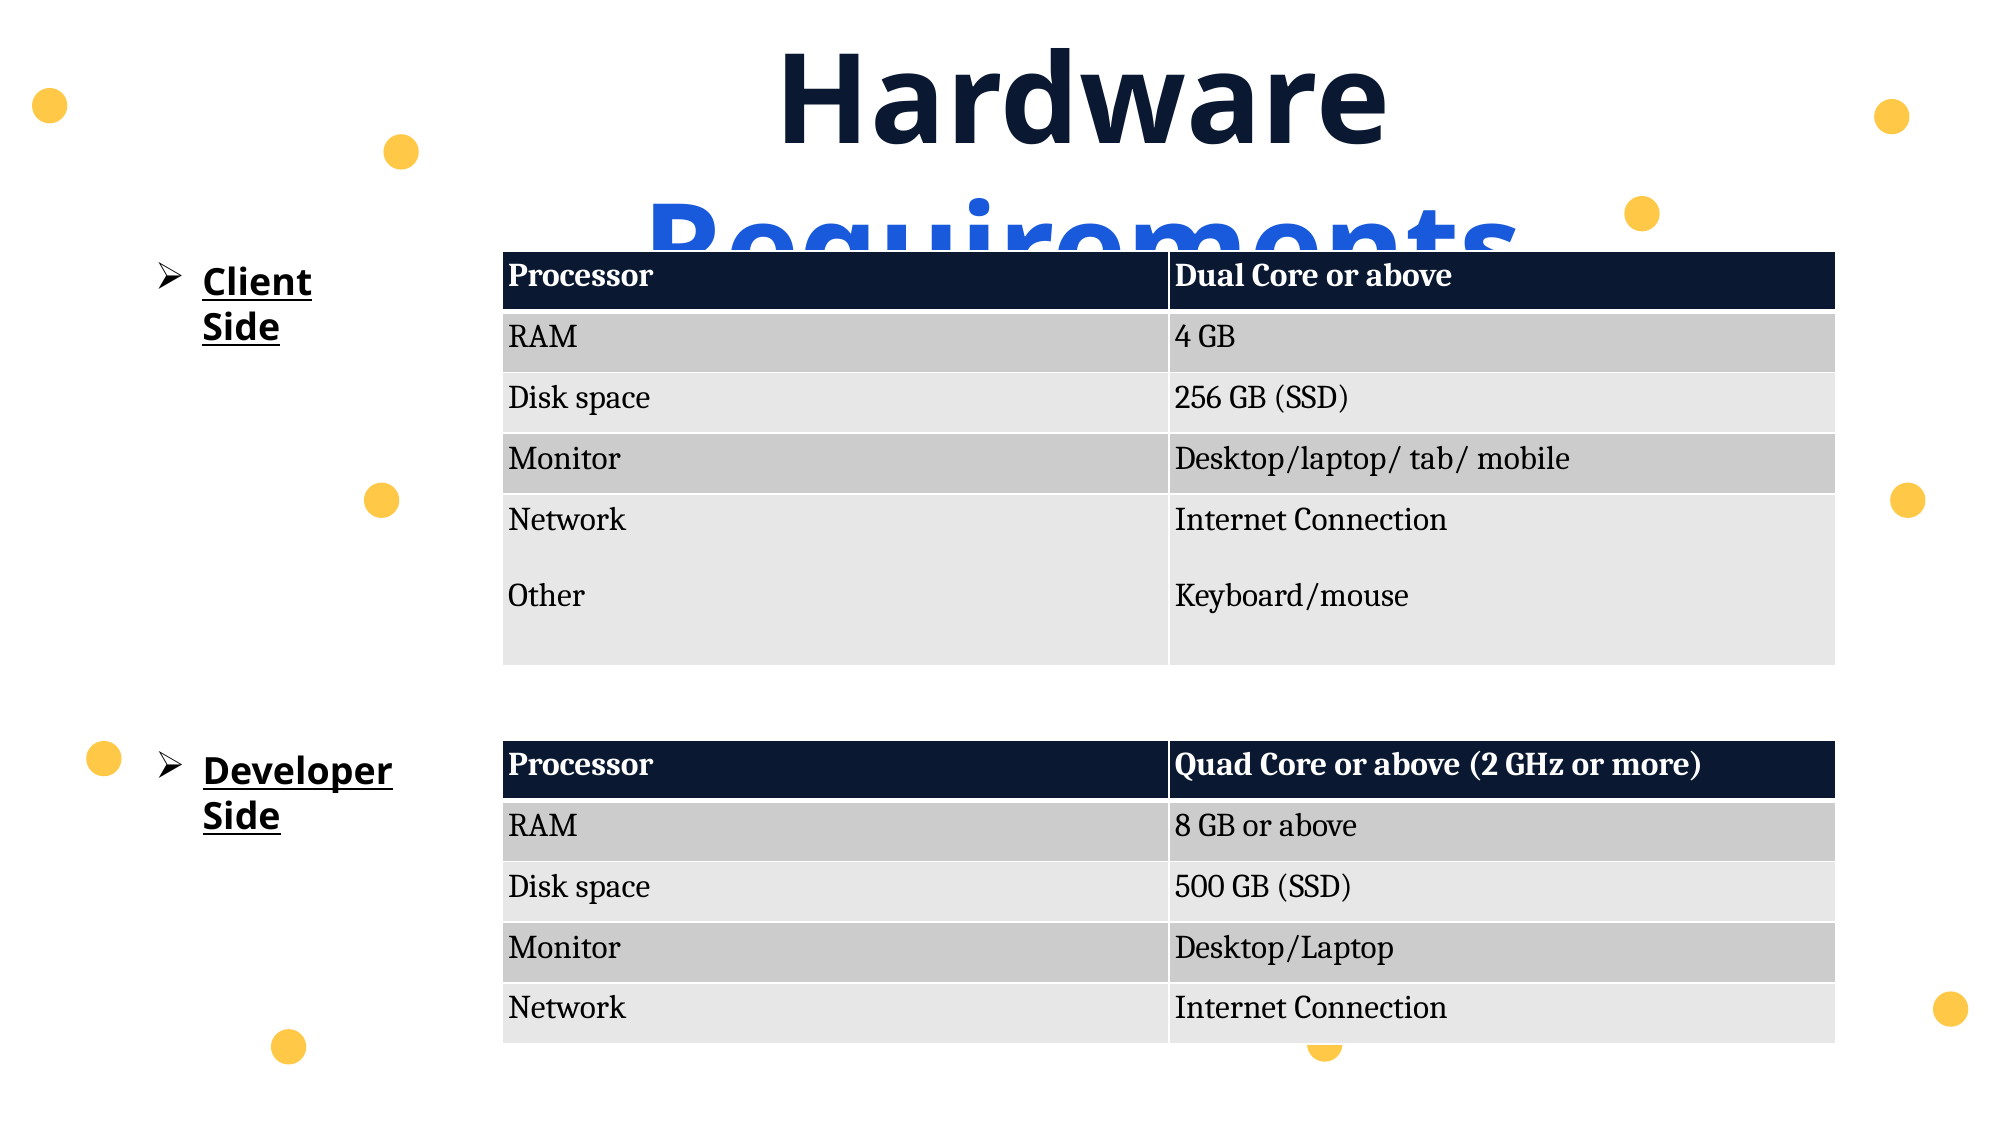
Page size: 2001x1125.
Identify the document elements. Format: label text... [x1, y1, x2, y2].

table_cell Disk space [503, 373, 1168, 432]
table_cell RAM [503, 803, 1168, 861]
table_cell 4 GB [1170, 314, 1835, 372]
text_box [32, 87, 68, 124]
table_header Dual Core or above [1170, 252, 1835, 309]
table_header Processor [503, 741, 1168, 798]
table_cell Monitor [503, 434, 1168, 493]
table_cell Internet Connection [1170, 984, 1835, 1043]
table_header Processor [503, 252, 1168, 309]
text_box Developer Side [140, 739, 463, 845]
table_cell Desktop/Laptop [1170, 923, 1835, 982]
table_cell Network [503, 984, 1168, 1043]
table_cell Monitor [503, 923, 1168, 982]
table_cell Network Other [503, 495, 1168, 665]
text_box Hardware Requirements [417, 11, 1749, 327]
text_box [1874, 98, 1910, 135]
text_box [363, 482, 400, 518]
table_cell 500 GB (SSD) [1170, 862, 1835, 921]
text_box [1890, 482, 1926, 518]
table_cell Desktop/laptop/ tab/ mobile [1170, 434, 1835, 493]
text_box [86, 740, 122, 777]
text_box Client Side [140, 250, 399, 356]
table_cell Internet Connection Keyboard/mouse [1170, 495, 1835, 665]
text_box [1932, 991, 1969, 1027]
table_cell Disk space [503, 862, 1168, 921]
table_cell 8 GB or above [1170, 803, 1835, 861]
text_box [383, 134, 417, 170]
table_cell RAM [503, 314, 1168, 372]
text_box [1307, 1045, 1343, 1062]
table_header Quad Core or above (2 GHz or more) [1170, 741, 1835, 798]
text_box [270, 1029, 307, 1065]
table_cell 256 GB (SSD) [1170, 373, 1835, 432]
